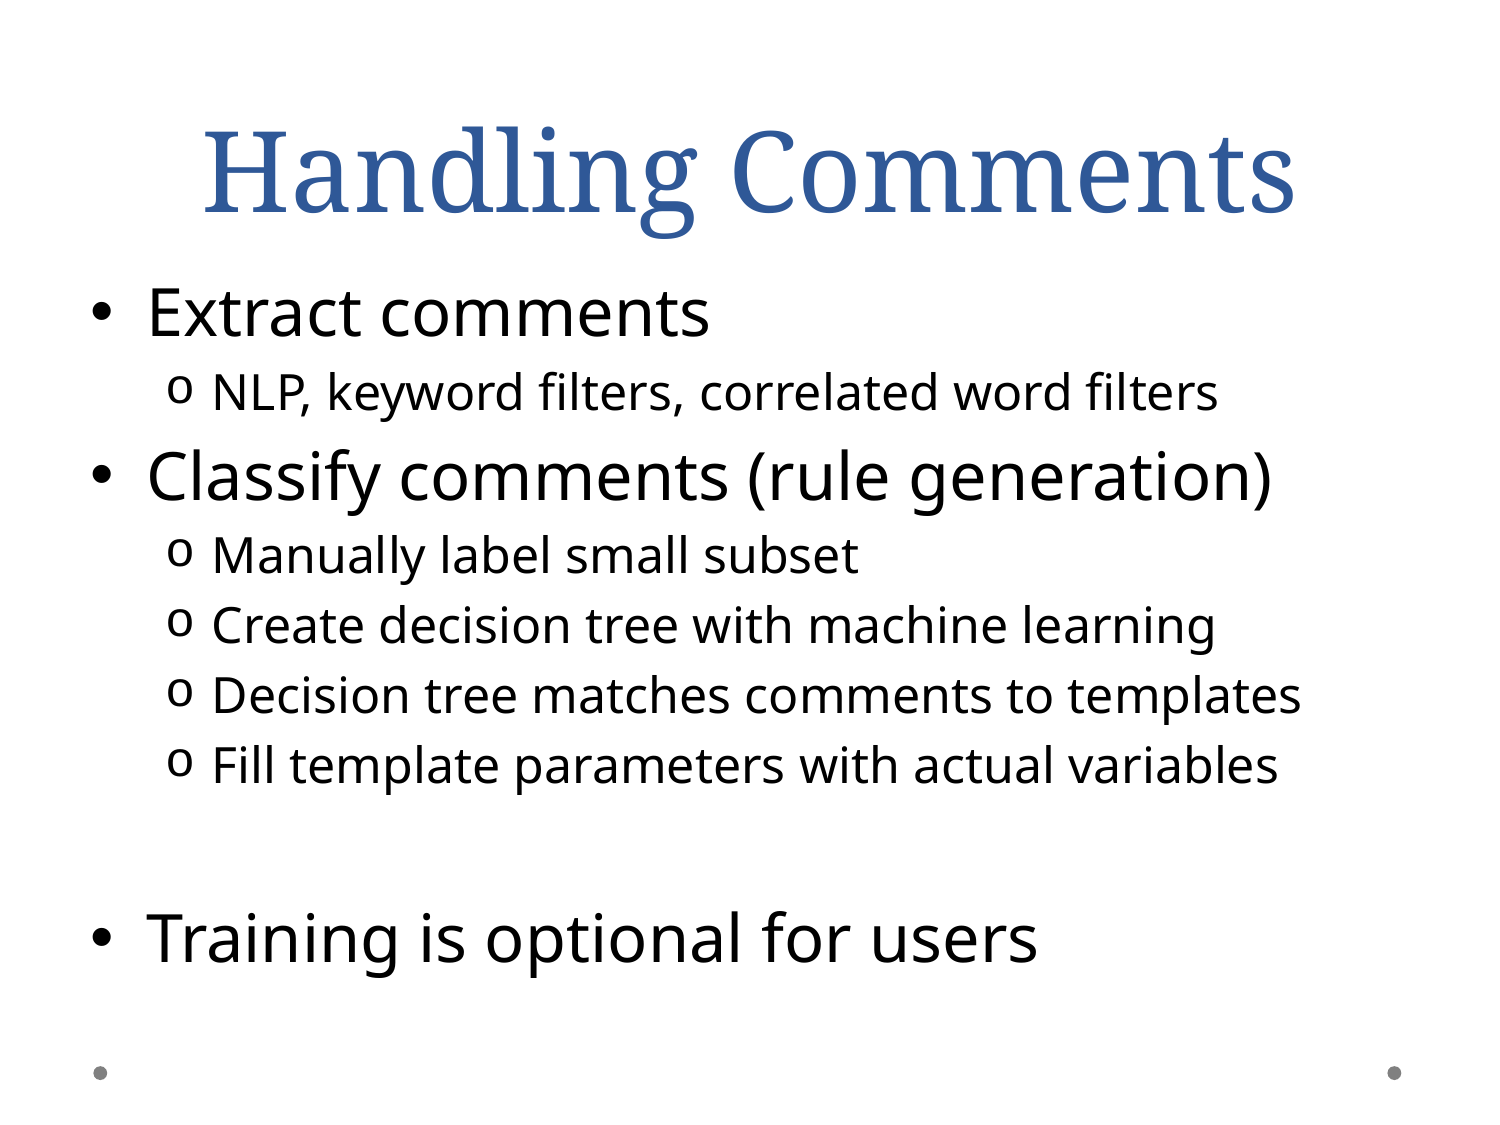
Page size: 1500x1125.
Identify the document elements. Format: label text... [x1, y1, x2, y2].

title Handling Comments [75, 0, 1425, 243]
list Extract comments NLP, keyword filters, correlated word filters Classify comments (rule generation) Manually label small subset Create decision tree with machine learning Decision tree matches comments to templates Fill template parameters with actual variables Training is optional for users [75, 262, 1425, 1005]
